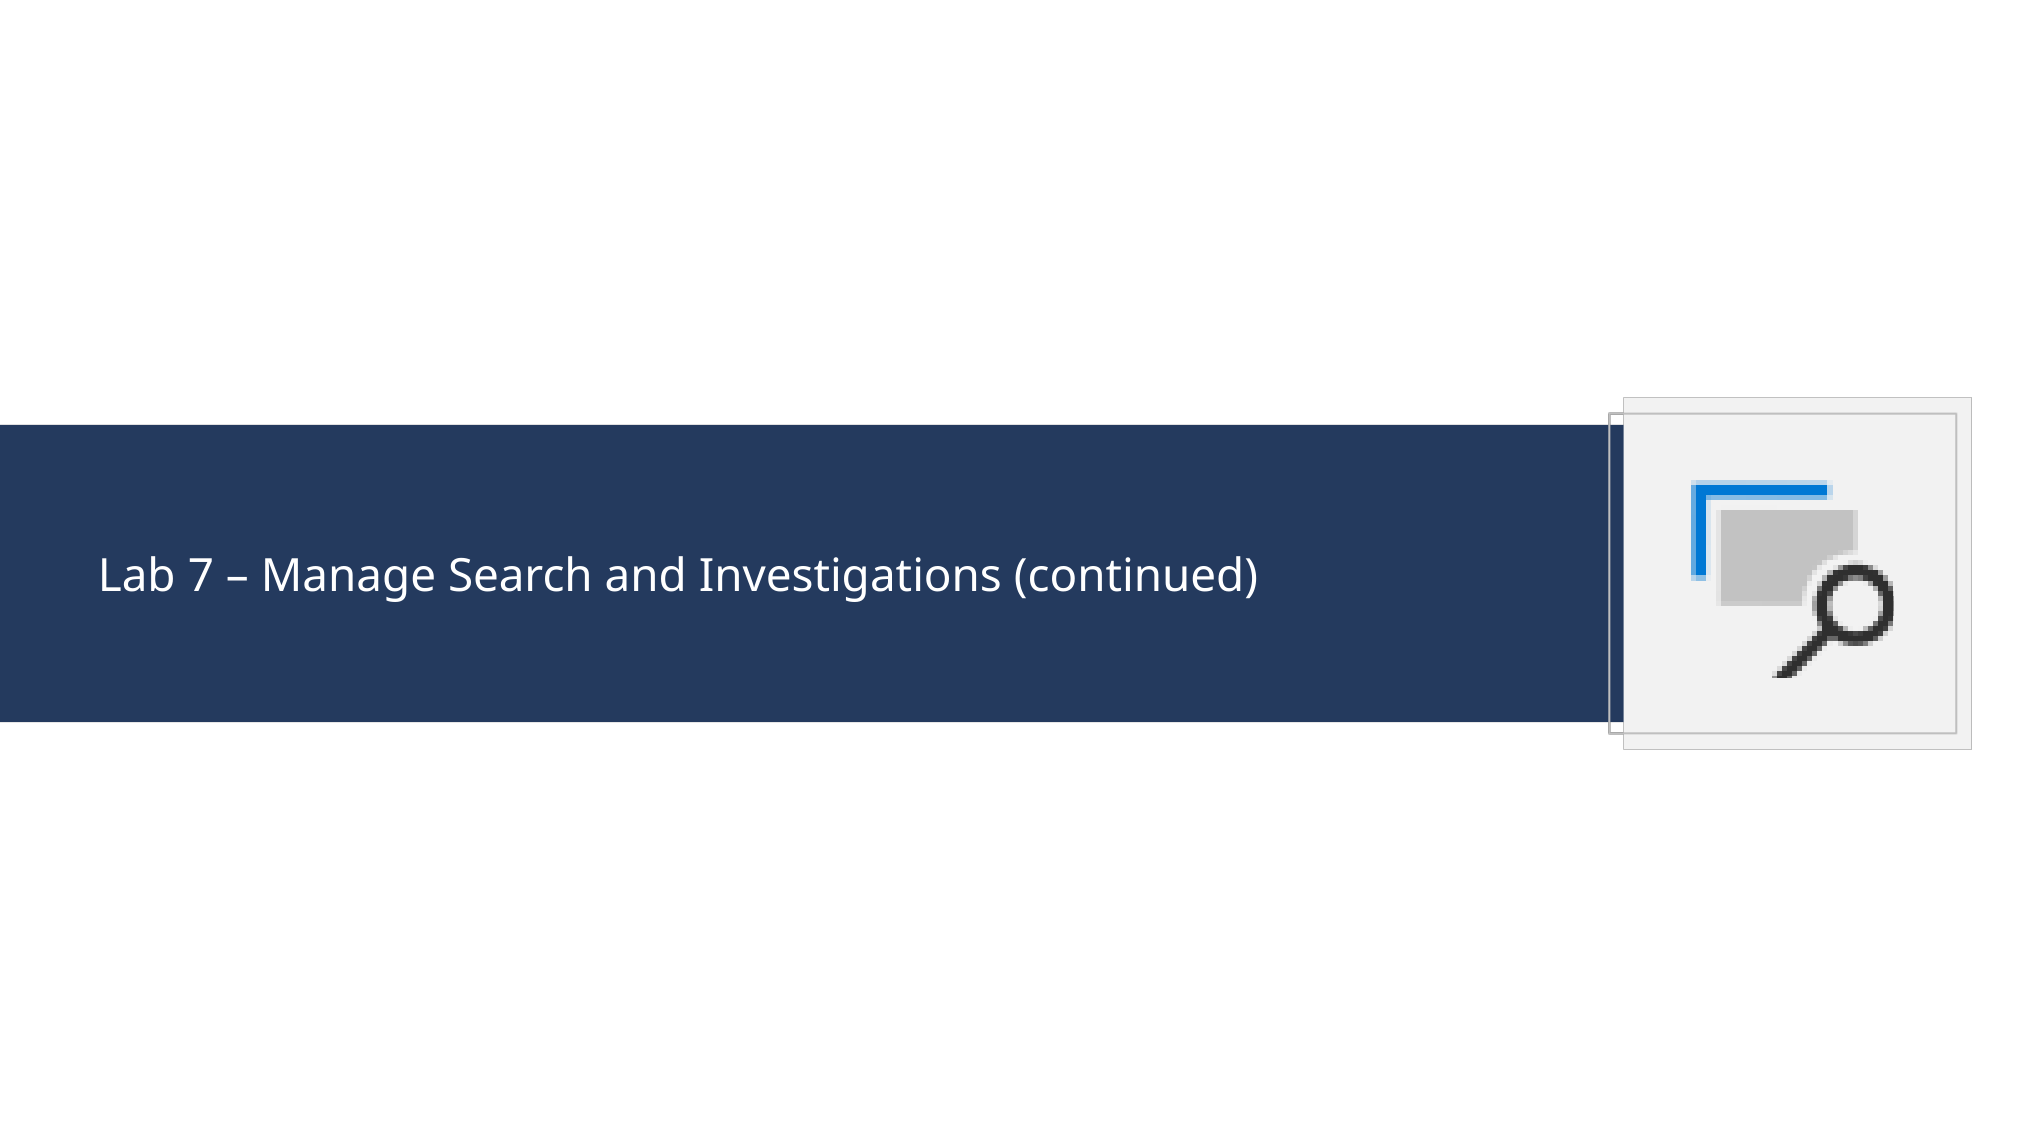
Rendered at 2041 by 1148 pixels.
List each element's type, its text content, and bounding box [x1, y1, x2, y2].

title Lab 7 – Manage Search and Investigations (continued) [97, 545, 1580, 602]
picture [0, 0, 2041, 1148]
